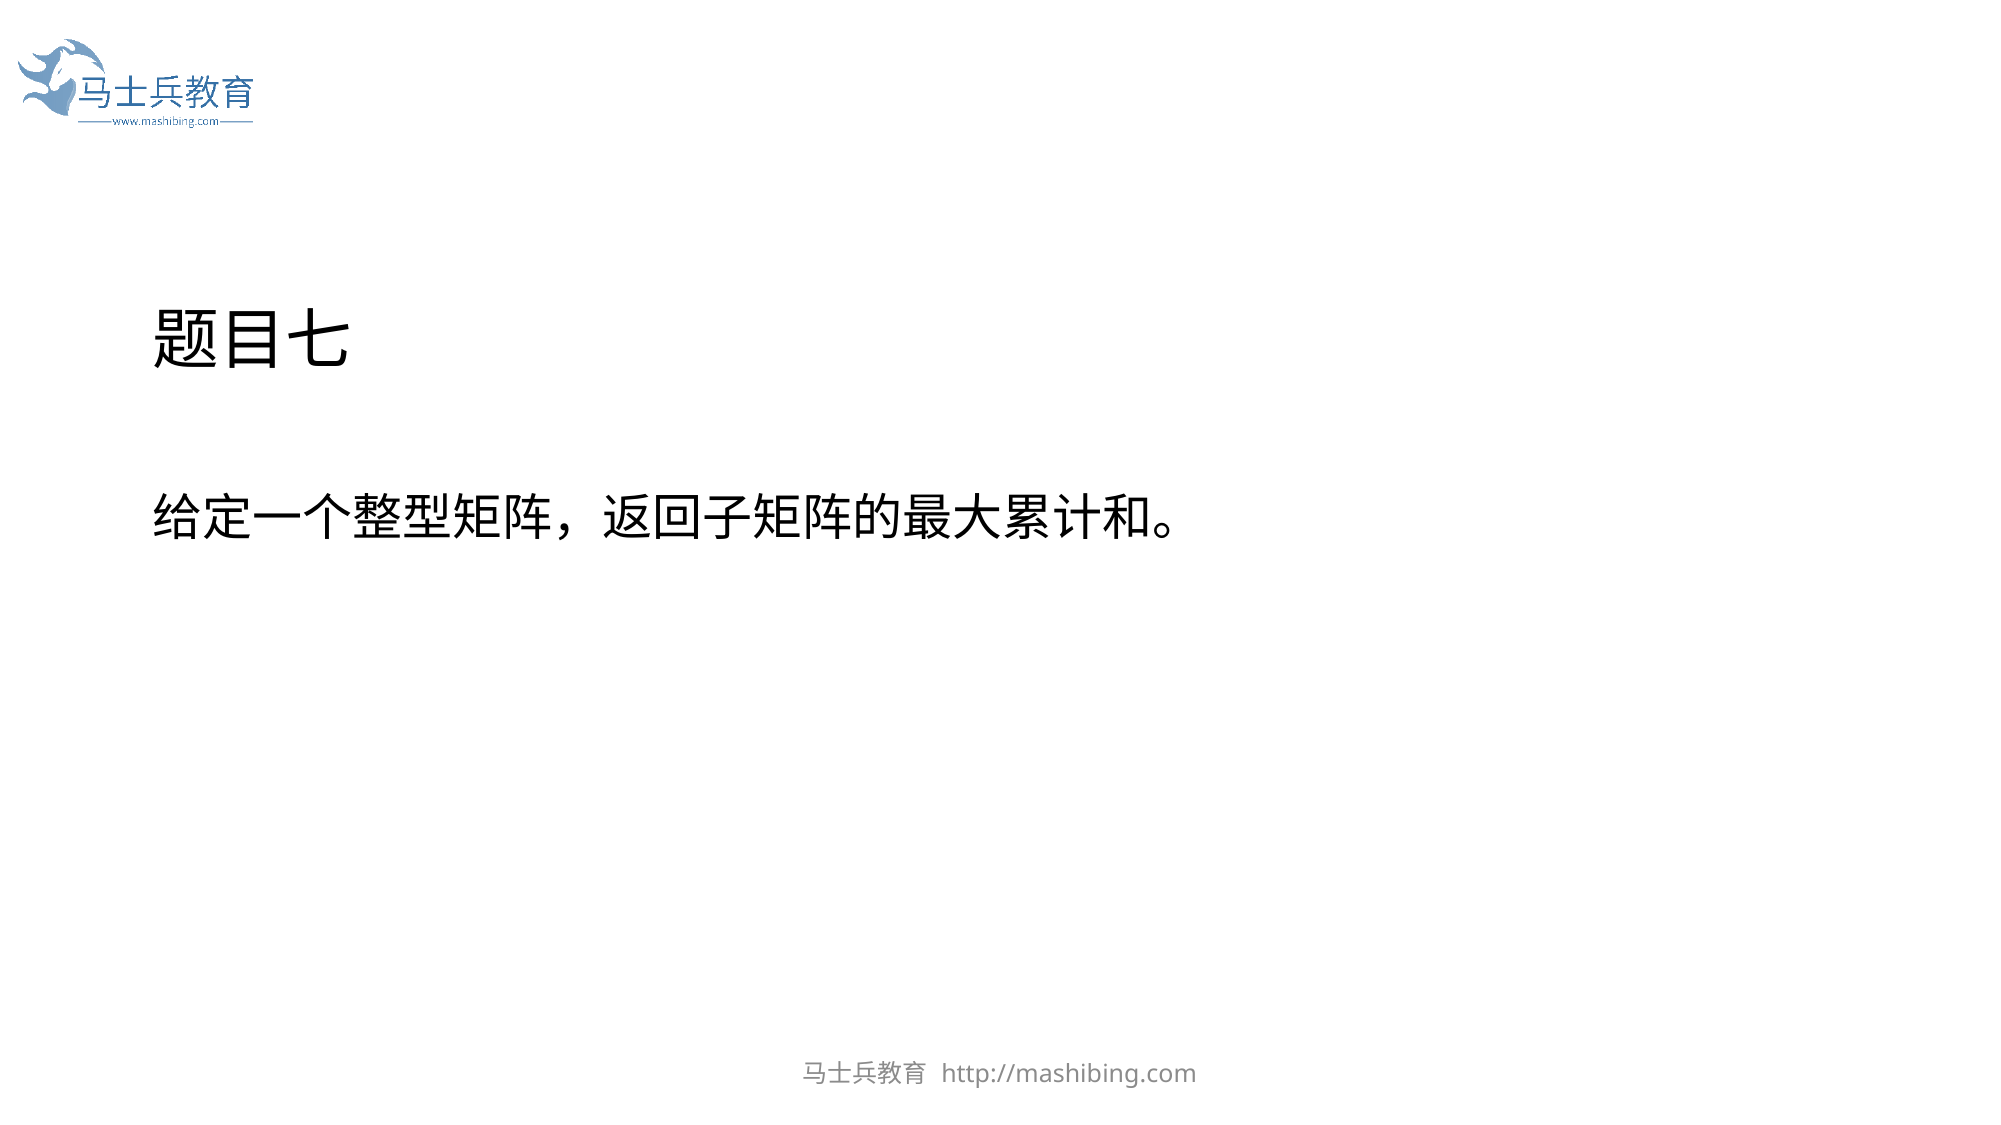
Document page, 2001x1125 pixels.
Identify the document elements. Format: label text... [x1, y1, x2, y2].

title 题目七 [137, 205, 1863, 477]
list 给定一个整型矩阵，返回子矩阵的最大累计和。 [137, 477, 1863, 960]
footer 马士兵教育 http://mashibing.com [662, 1042, 1338, 1103]
picture [7, 5, 276, 177]
